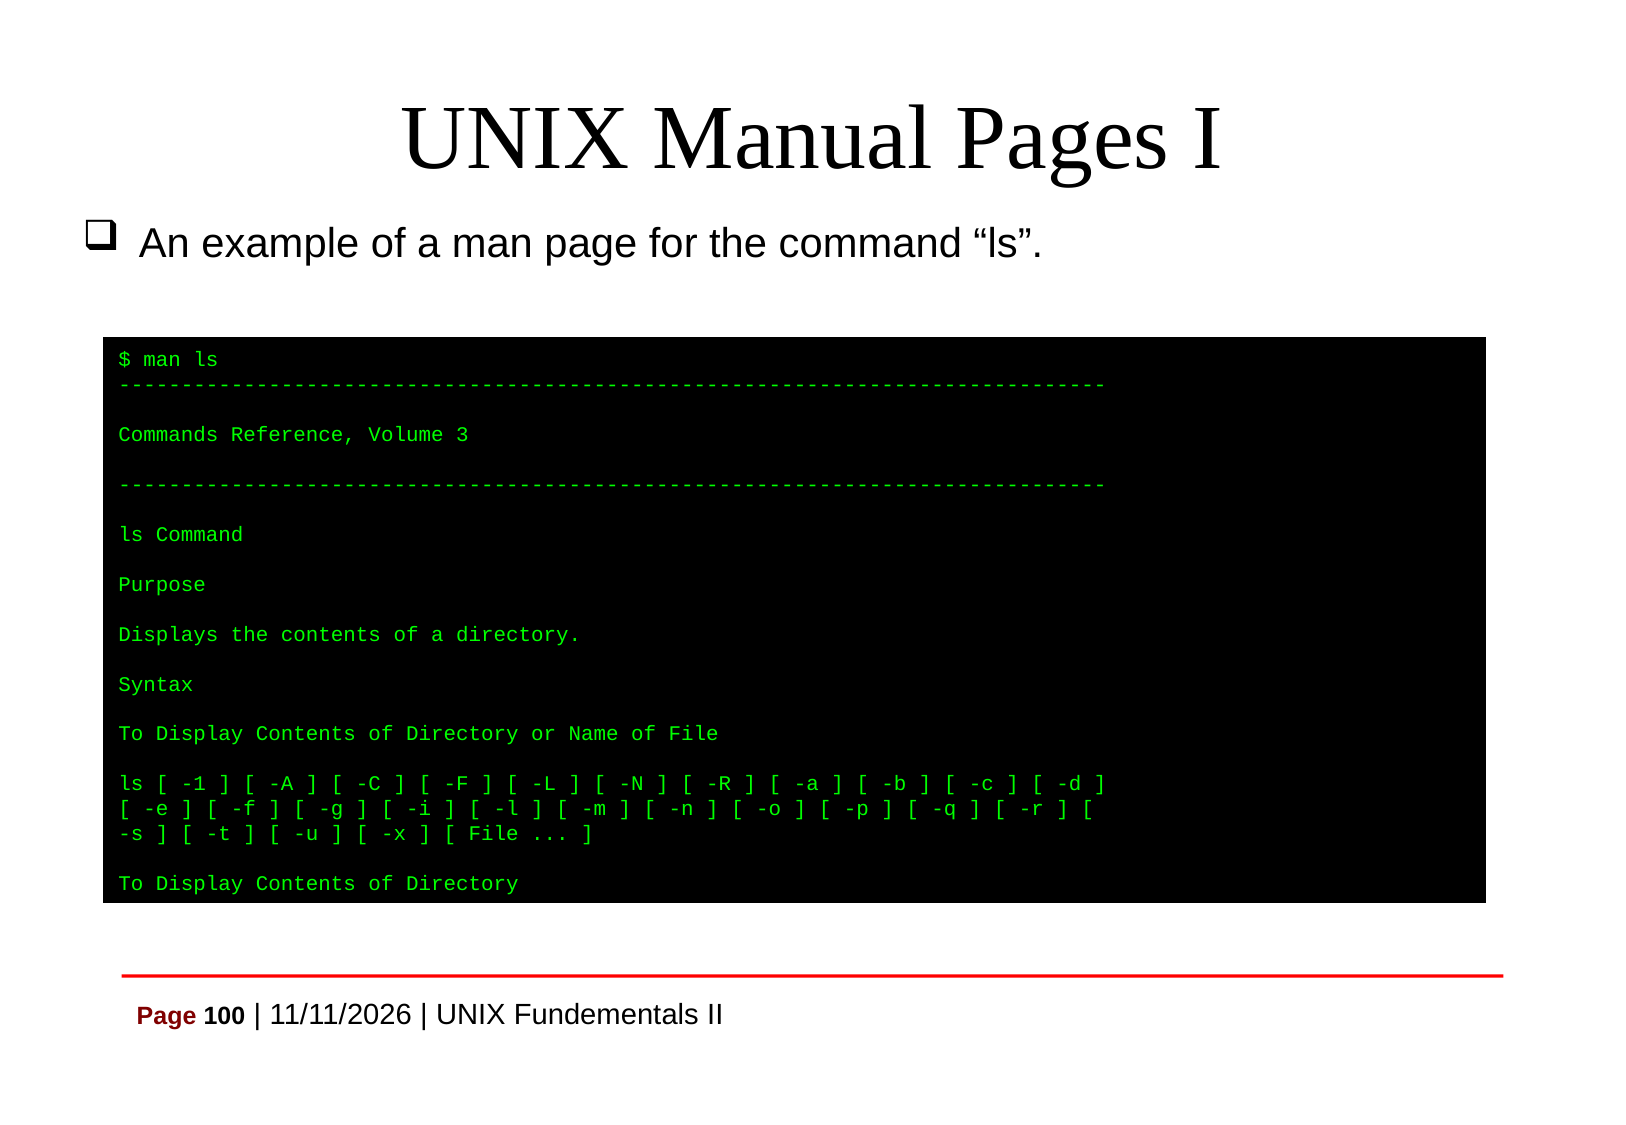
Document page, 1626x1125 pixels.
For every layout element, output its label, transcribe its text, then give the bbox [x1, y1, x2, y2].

text_box [121, 562, 799, 662]
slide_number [121, 987, 1504, 1071]
text_box [121, 662, 799, 900]
title UNIX Manual Pages I [121, 78, 1504, 187]
list An example of a man page for the command “ls”. [67, 208, 1625, 321]
text_box $ man ls ------------------------------------------------------------------------------- Commands Reference, Volume 3 ------------------------------------------------------------------------------- ls Command Purpose Displays the contents of a directory. Syntax To Display Contents of Directory or Name of File ls [ -1 ] [ -A ] [ -C ] [ -F ] [ -L ] [ -N ] [ -R ] [ -a ] [ -b ] [ -c ] [ -d ] [ -e ] [ -f ] [ -g ] [ -i ] [ -l ] [ -m ] [ -n ] [ -o ] [ -p ] [ -q ] [ -r ] [ -s ] [ -t ] [ -u ] [ -x ] [ File ... ] To Display Contents of Directory [103, 337, 1486, 903]
